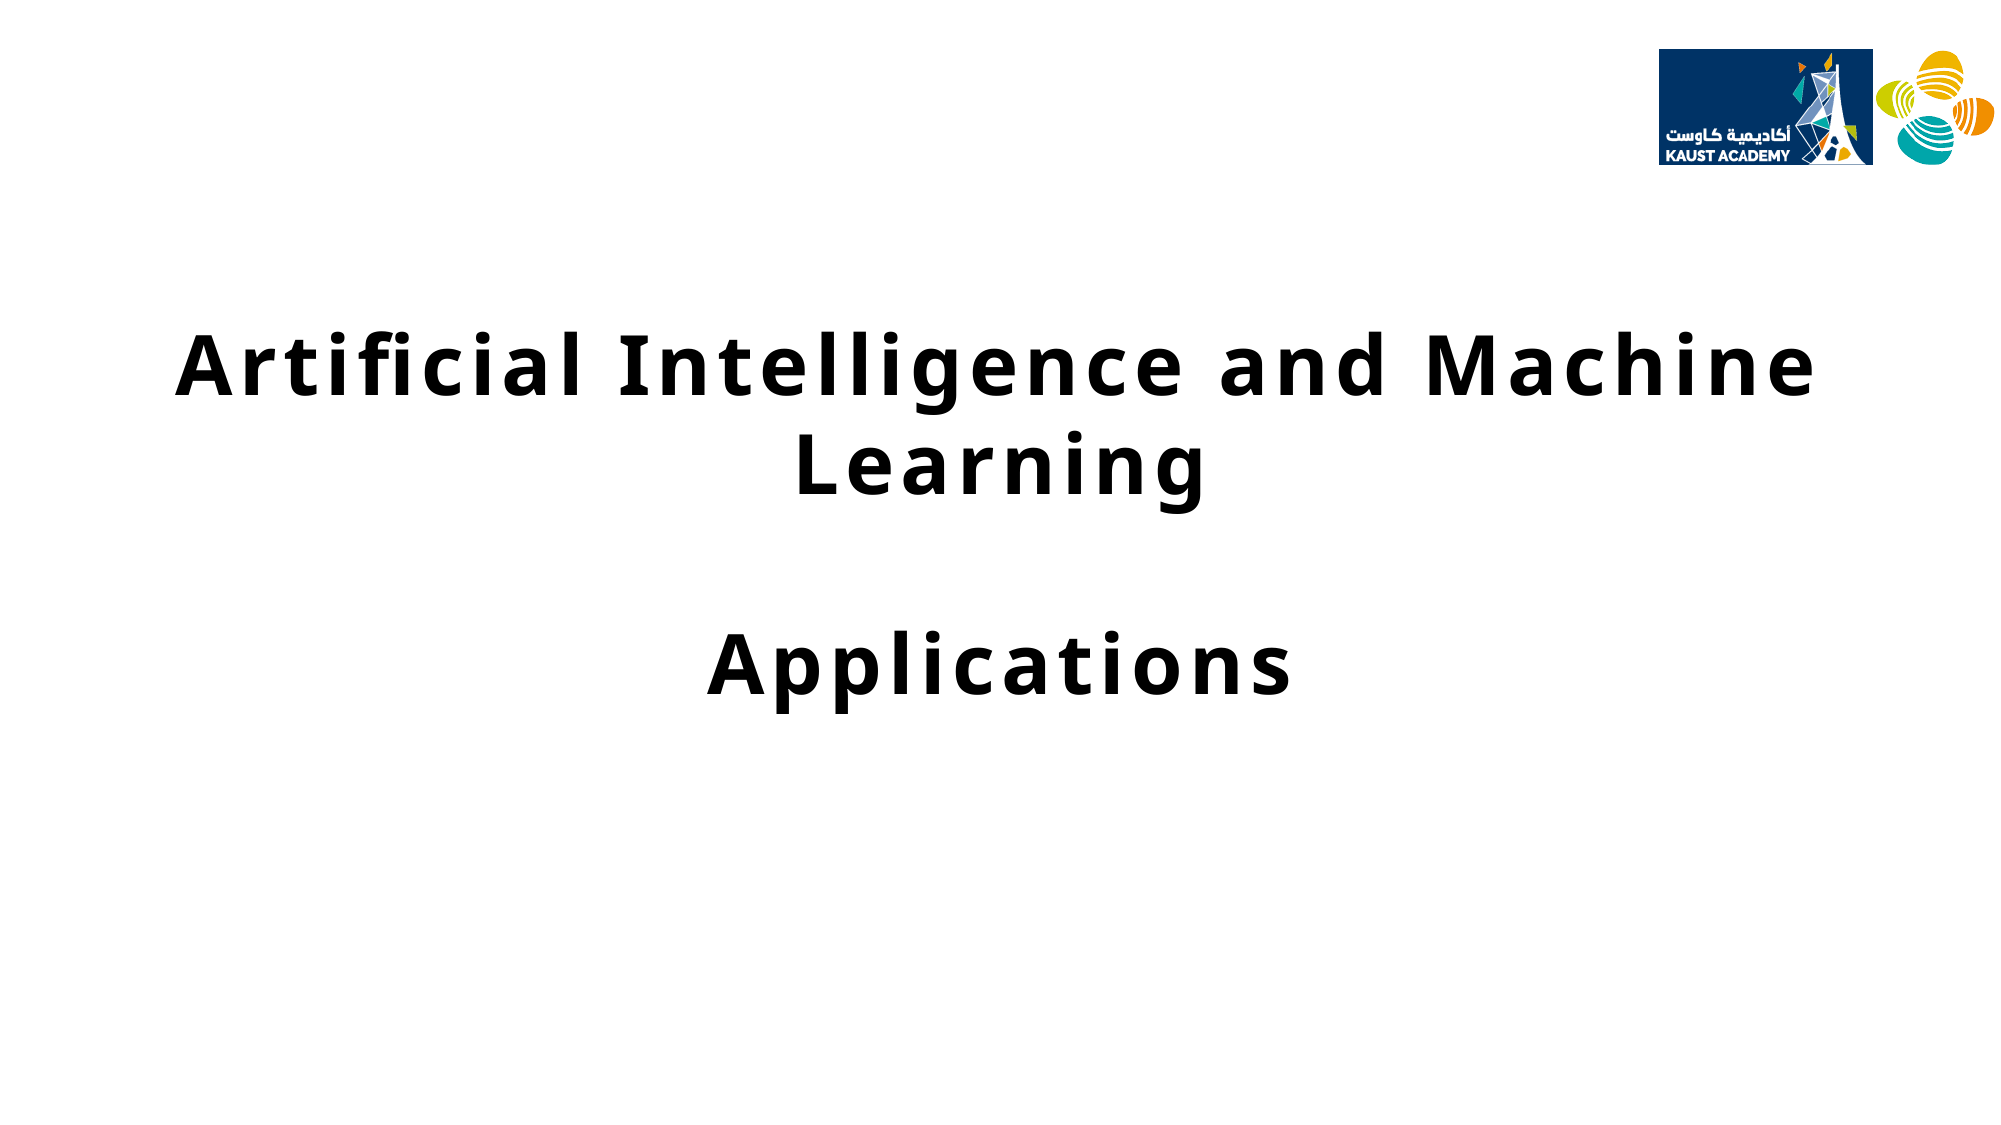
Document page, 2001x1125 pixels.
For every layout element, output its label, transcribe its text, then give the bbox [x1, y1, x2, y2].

text_box Artificial Intelligence and Machine Learning Applications [29, 304, 1970, 719]
picture [1659, 49, 2000, 165]
